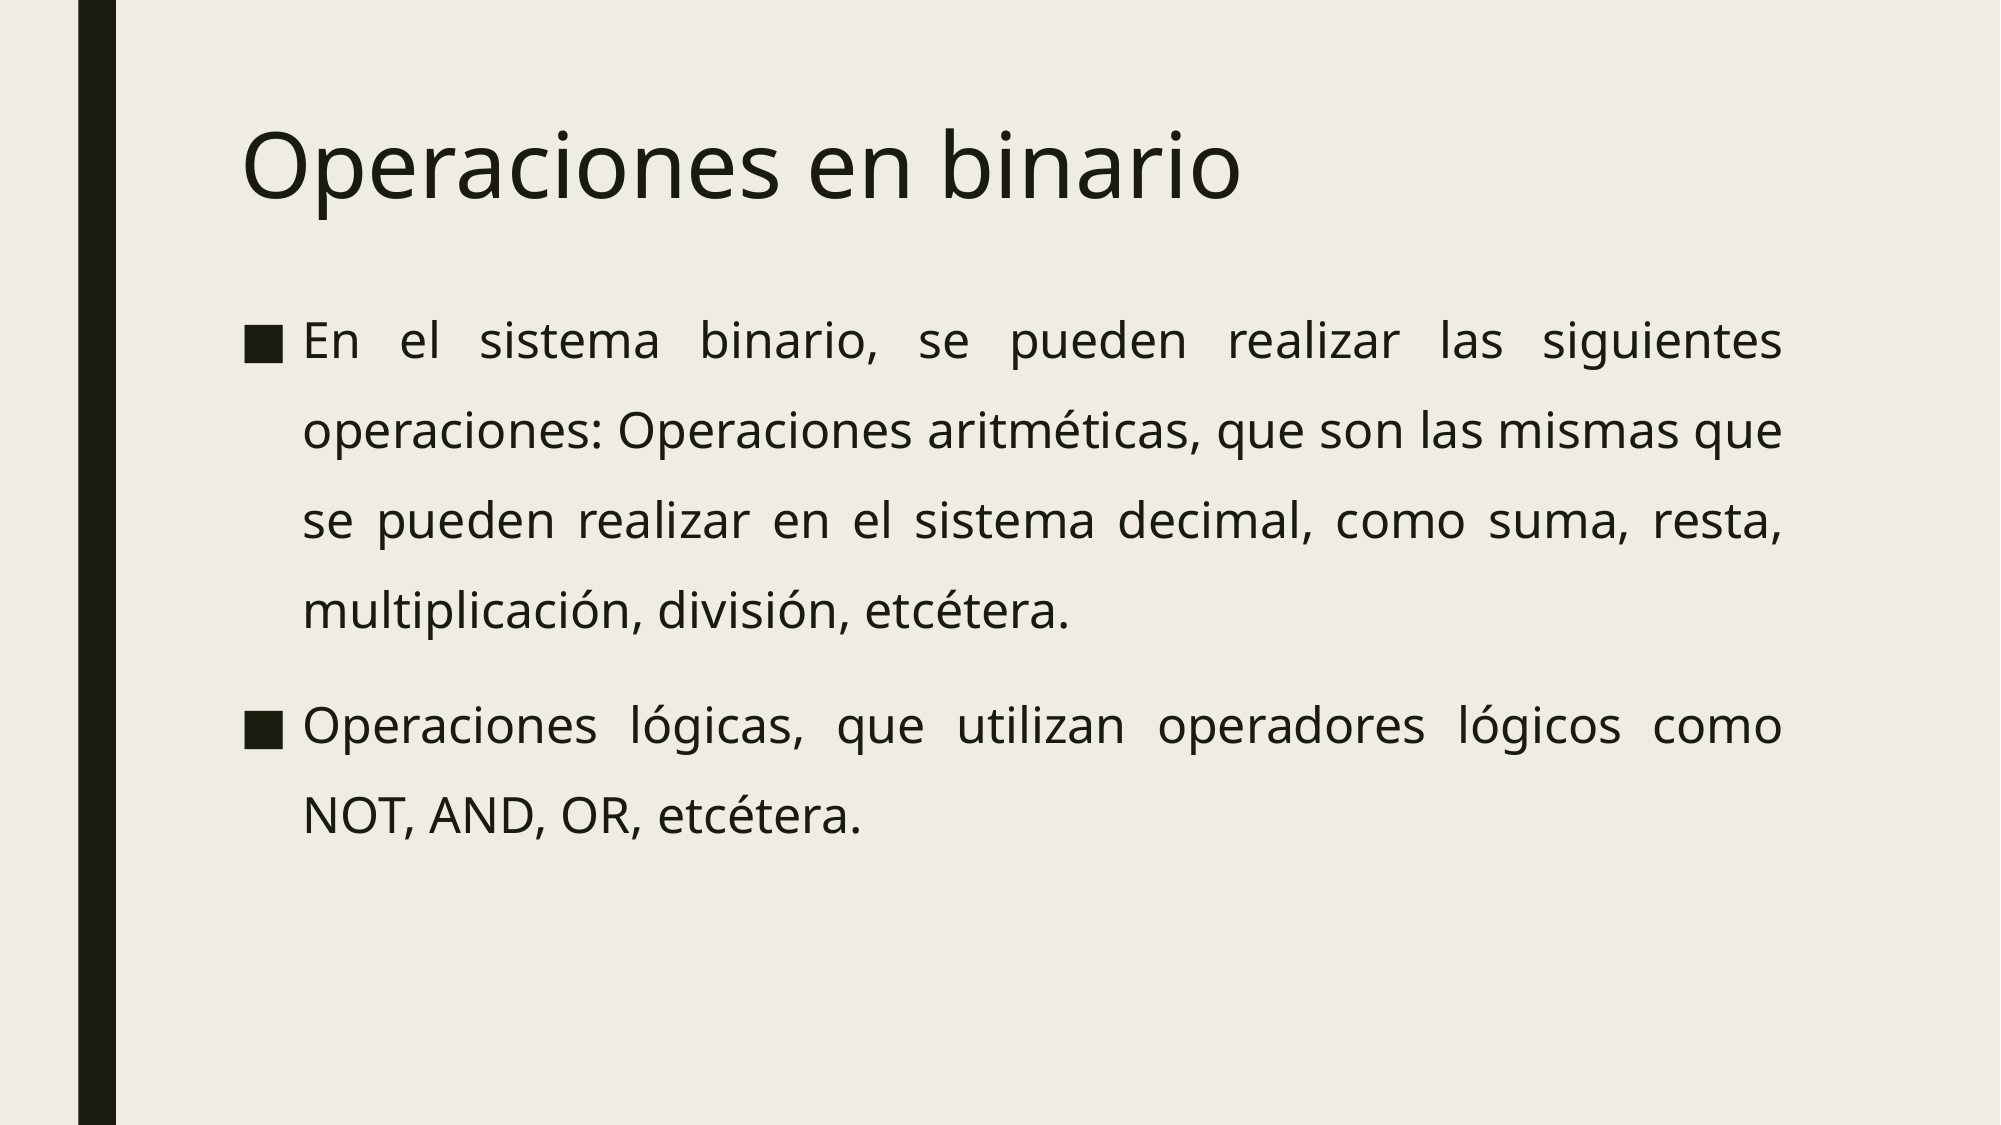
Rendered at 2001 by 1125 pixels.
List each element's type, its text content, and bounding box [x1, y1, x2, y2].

title Operaciones en binario [225, 112, 1800, 240]
list En el sistema binario, se pueden realizar las siguientes operaciones: Operaciones aritméticas, que son las mismas que se pueden realizar en el sistema decimal, como suma, resta, multiplicación, división, etcétera. Operaciones lógicas, que utilizan operadores lógicos como NOT, AND, OR, etcétera. [225, 271, 1800, 963]
